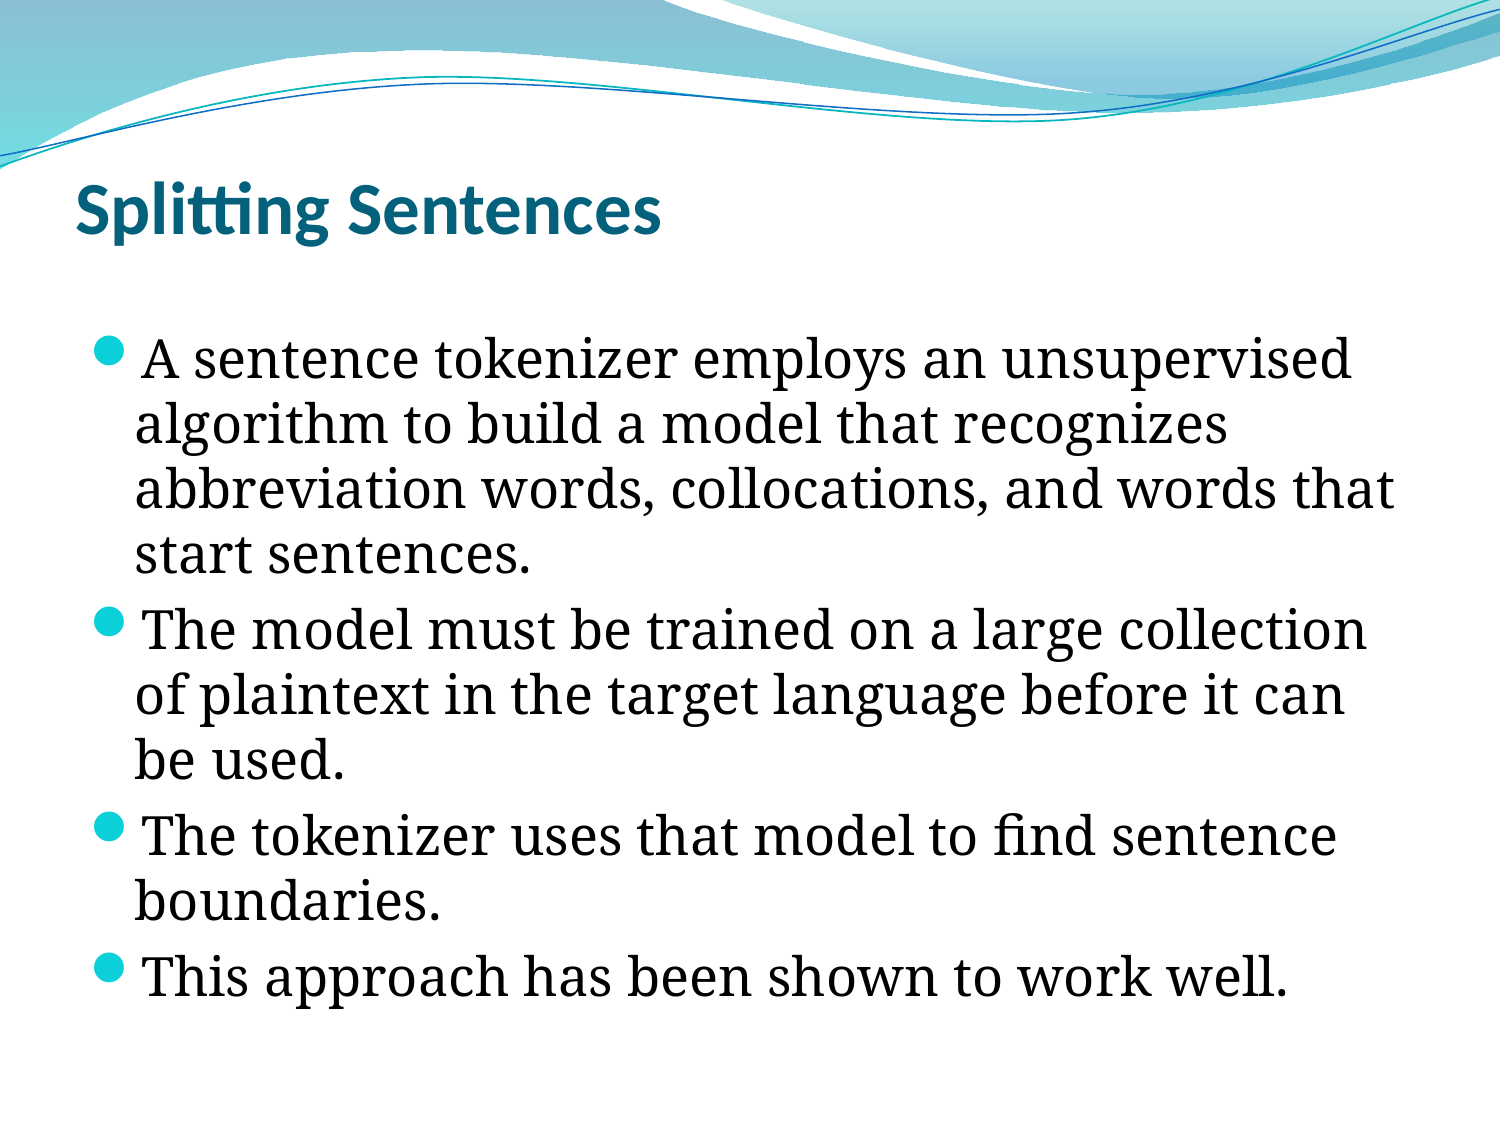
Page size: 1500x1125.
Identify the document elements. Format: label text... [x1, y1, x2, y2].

title Splitting Sentences [75, 62, 1425, 250]
list A sentence tokenizer employs an unsupervised algorithm to build a model that recognizes abbreviation words, collocations, and words that start sentences. The model must be trained on a large collection of plaintext in the target language before it can be used. The tokenizer uses that model to find sentence boundaries. This approach has been shown to work well. [75, 317, 1425, 1038]
